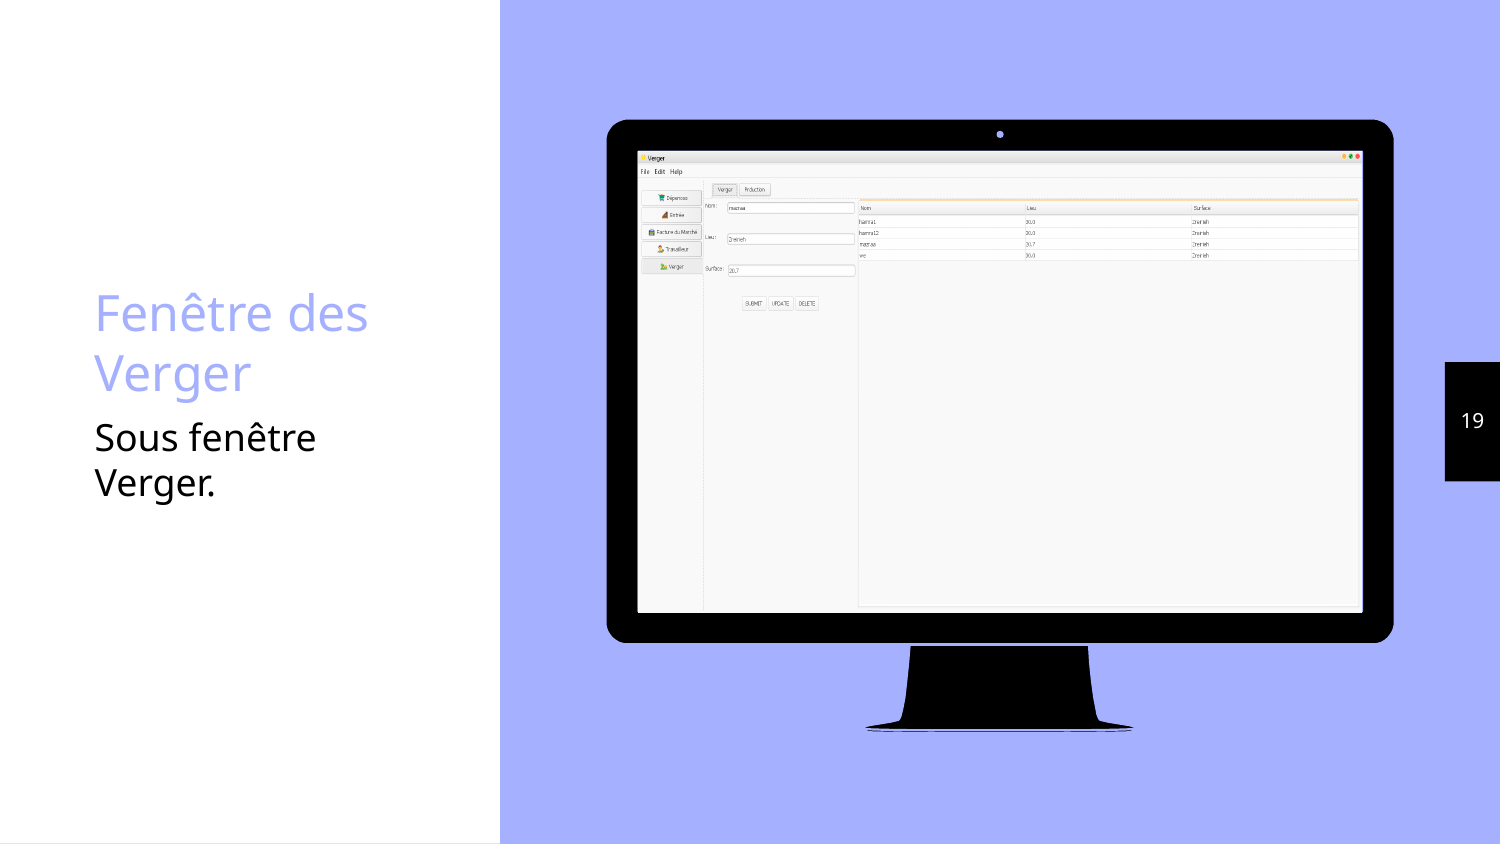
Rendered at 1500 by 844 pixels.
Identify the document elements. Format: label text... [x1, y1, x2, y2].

text_box Fenêtre des Verger Sous fenêtre Verger. [79, 266, 424, 552]
picture [638, 151, 1362, 614]
text_box [605, 118, 1395, 644]
text_box [864, 645, 1135, 733]
slide_number 19 [1444, 362, 1500, 482]
